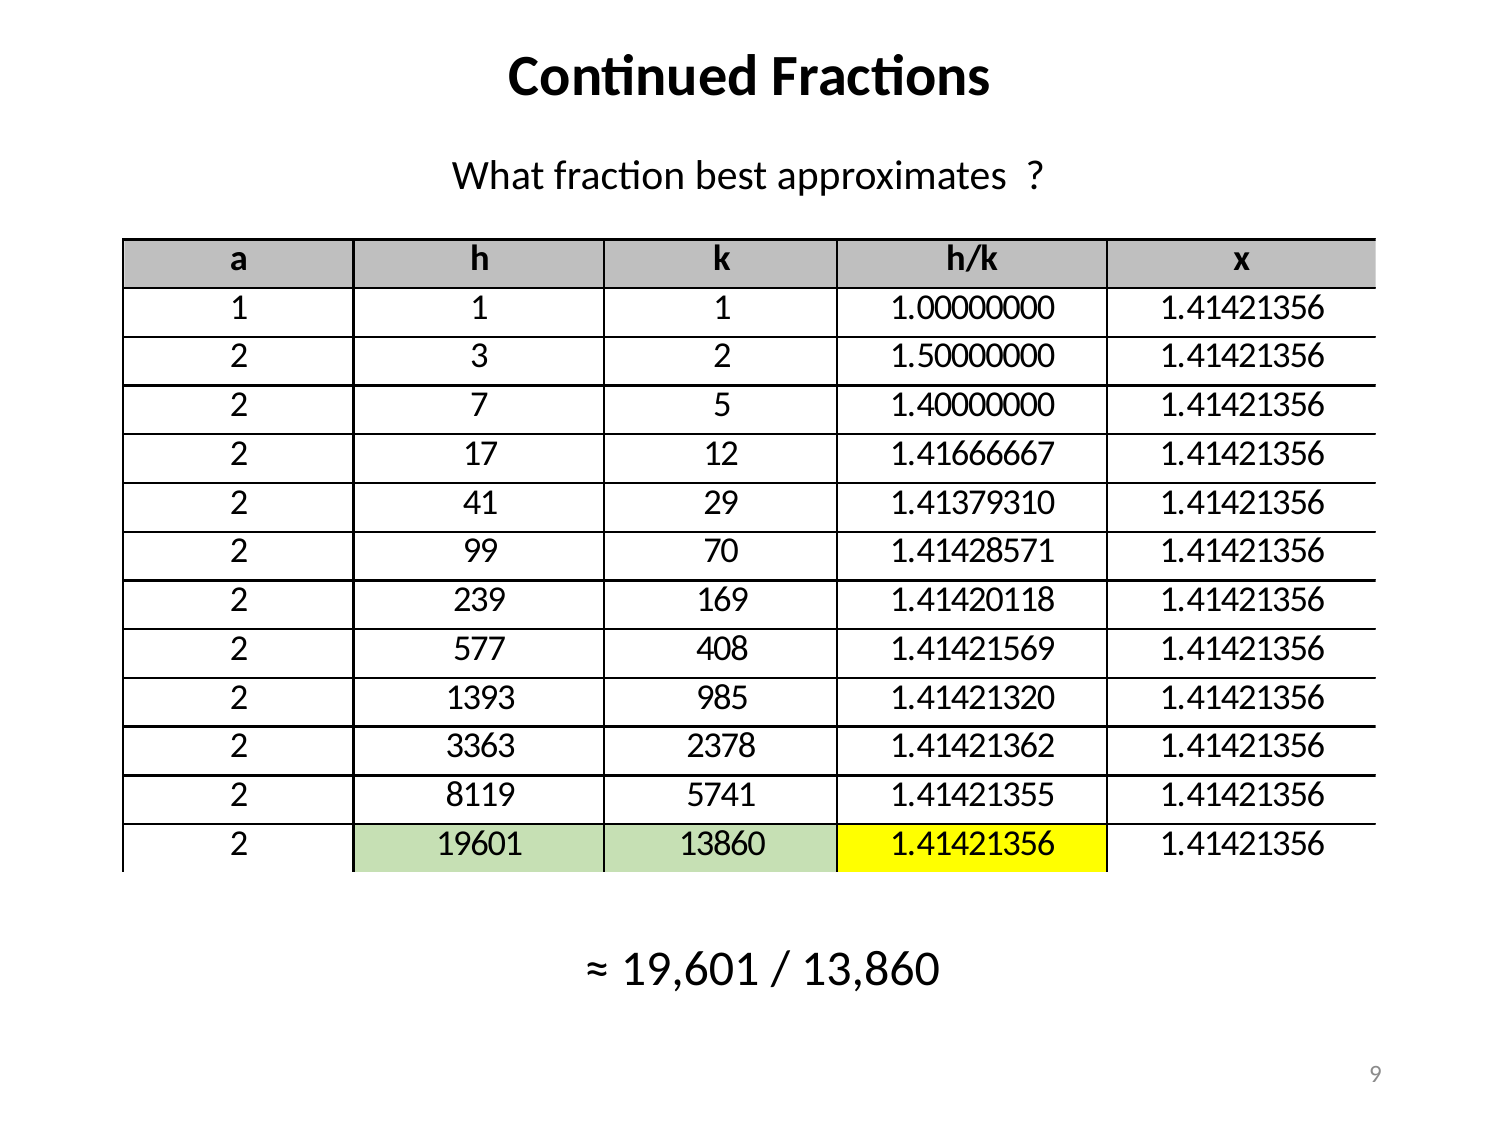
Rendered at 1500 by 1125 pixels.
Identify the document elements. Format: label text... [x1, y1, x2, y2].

slide_number 9 [1059, 1042, 1397, 1103]
picture [121, 238, 1379, 875]
text_box Continued Fractions [339, 29, 1161, 115]
